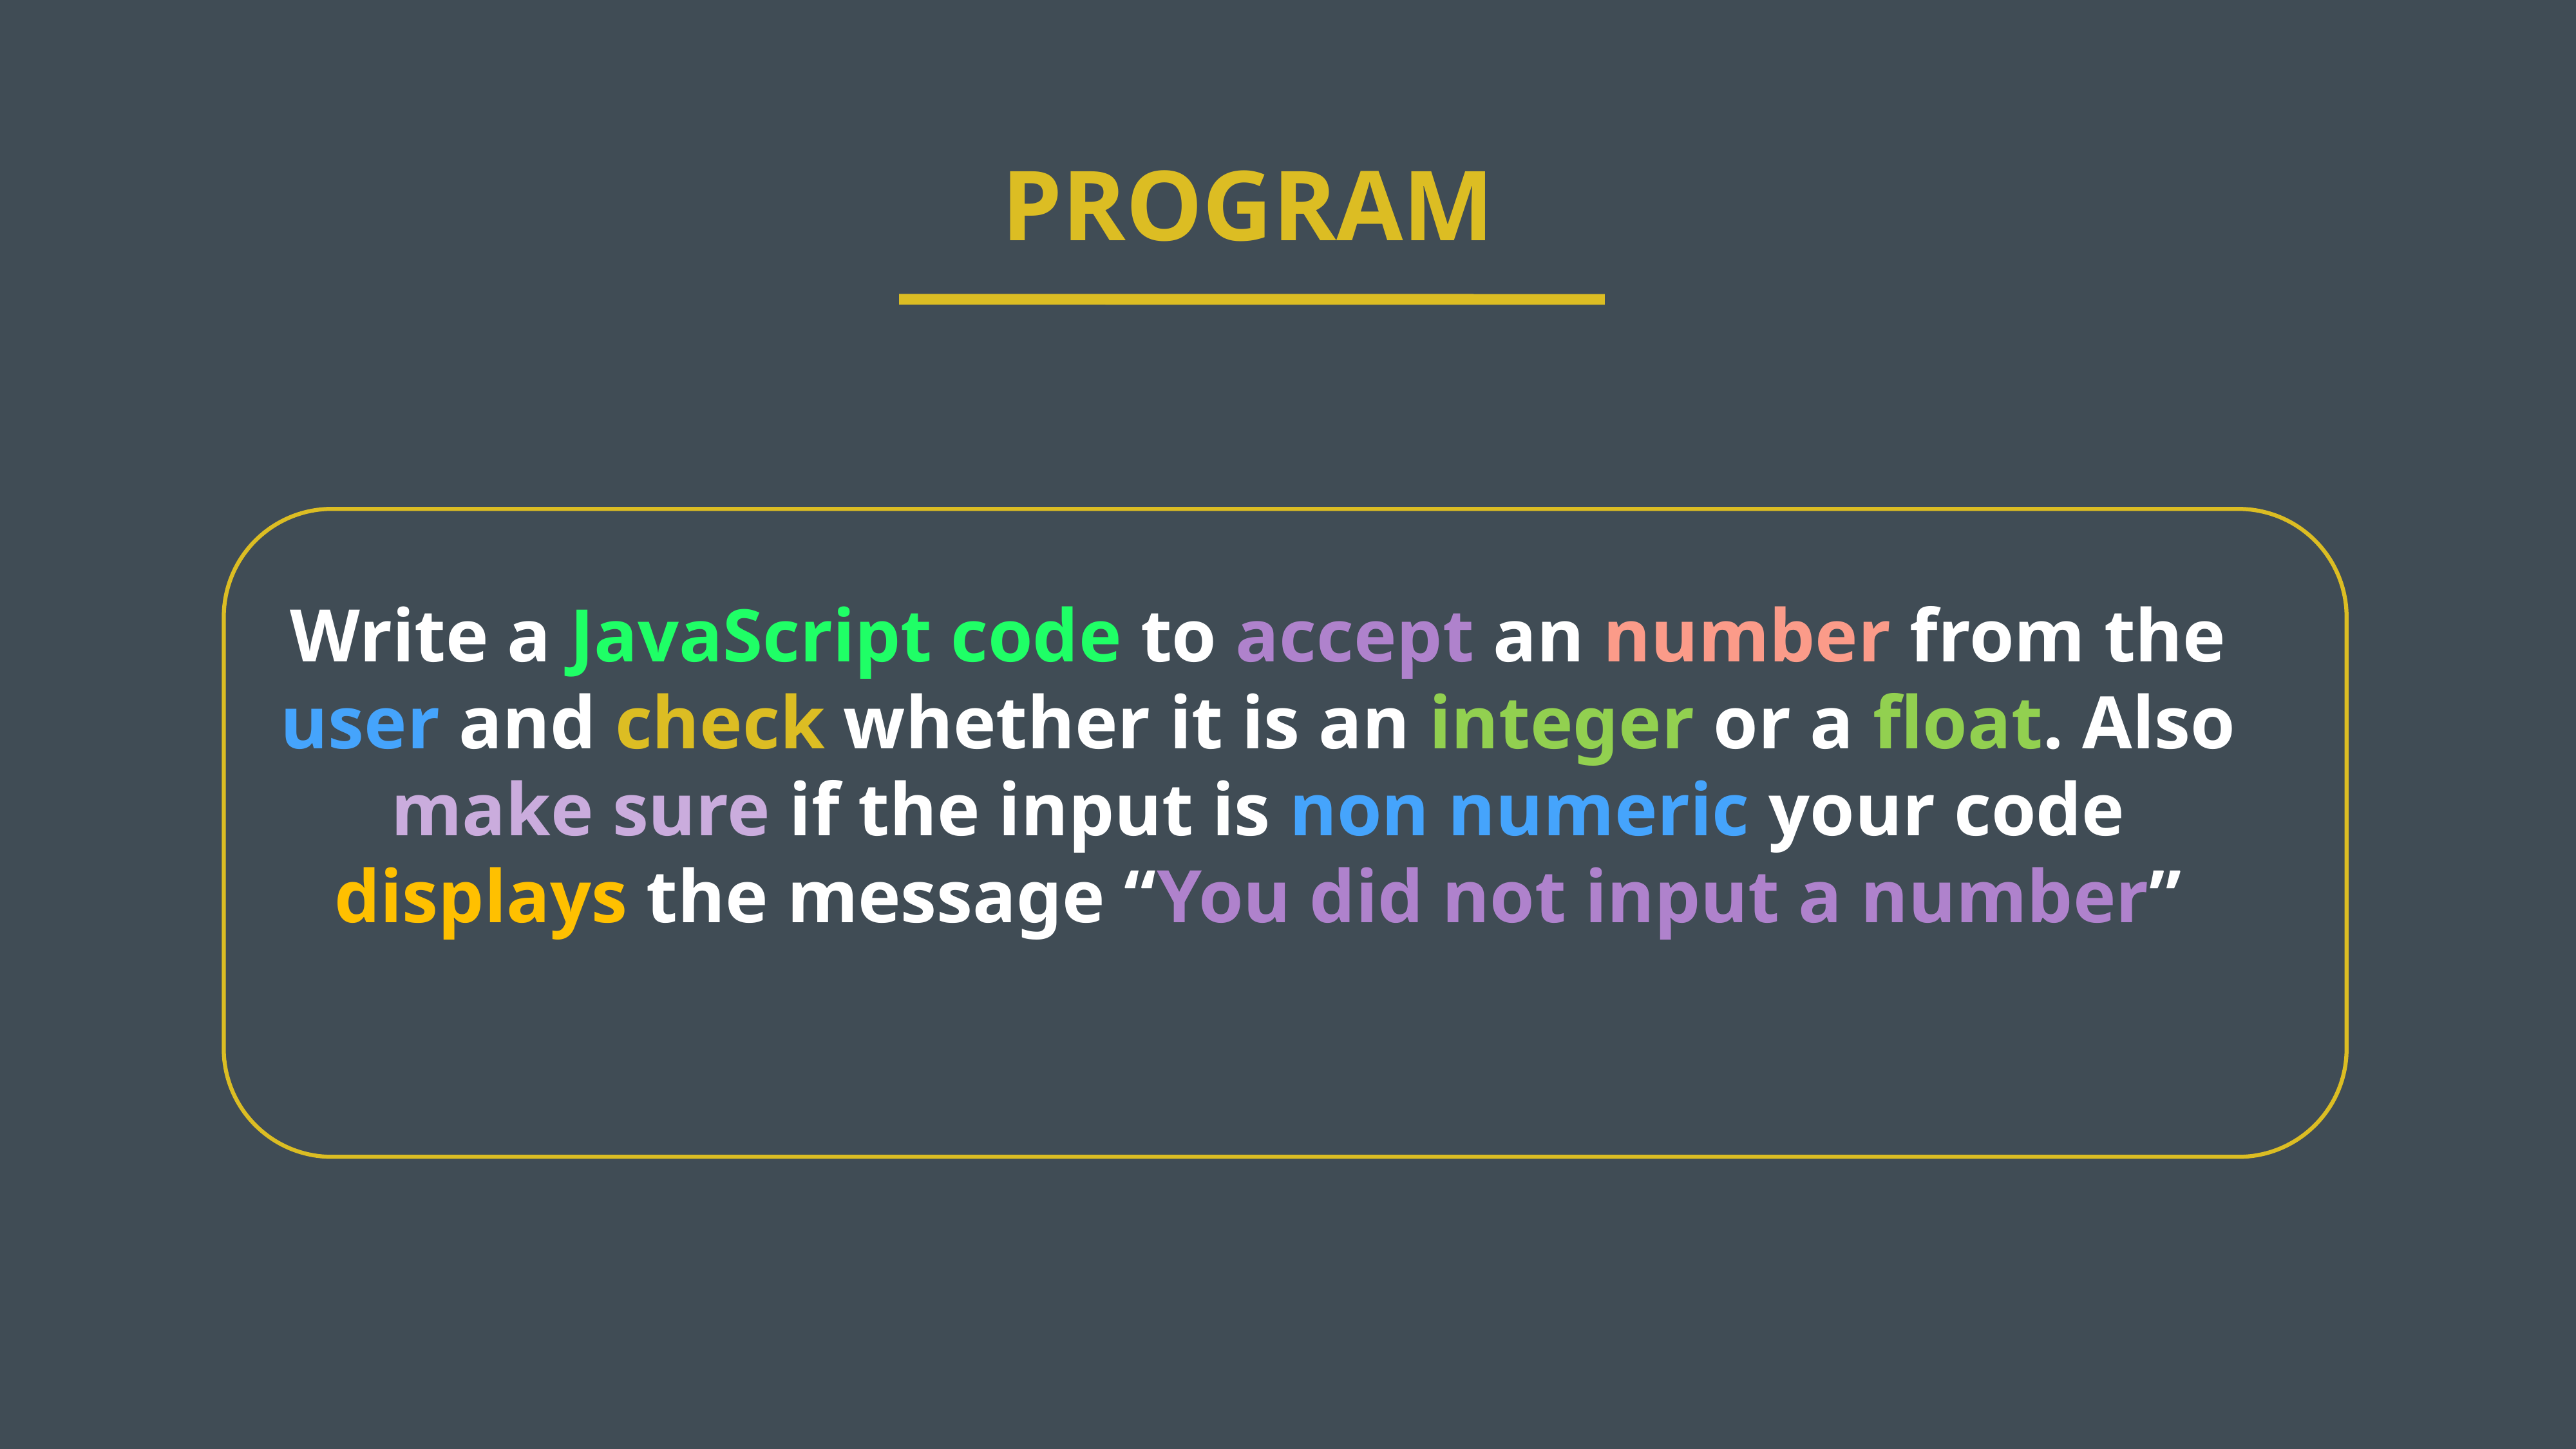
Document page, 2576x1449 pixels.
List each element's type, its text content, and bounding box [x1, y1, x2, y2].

text_box [223, 509, 2347, 1157]
text_box PROGRAM [992, 138, 1504, 265]
